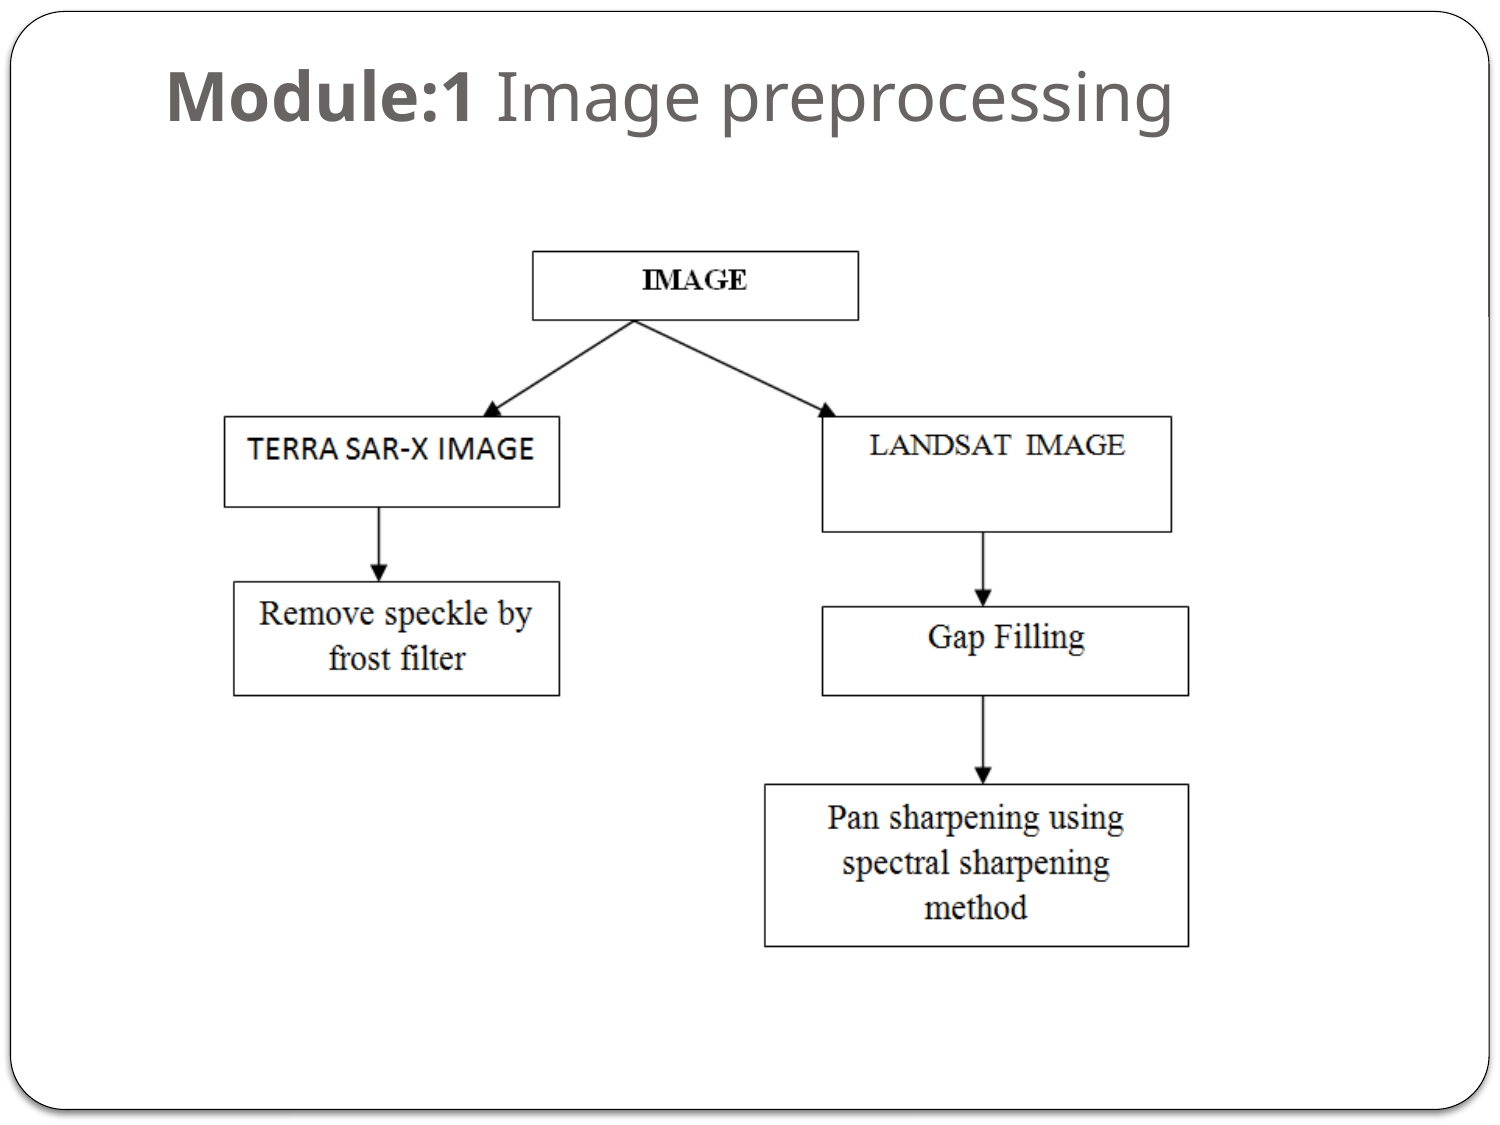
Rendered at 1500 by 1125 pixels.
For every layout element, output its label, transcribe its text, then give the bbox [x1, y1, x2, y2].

title Module:1 Image preprocessing [150, 45, 1425, 233]
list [154, 237, 1421, 988]
